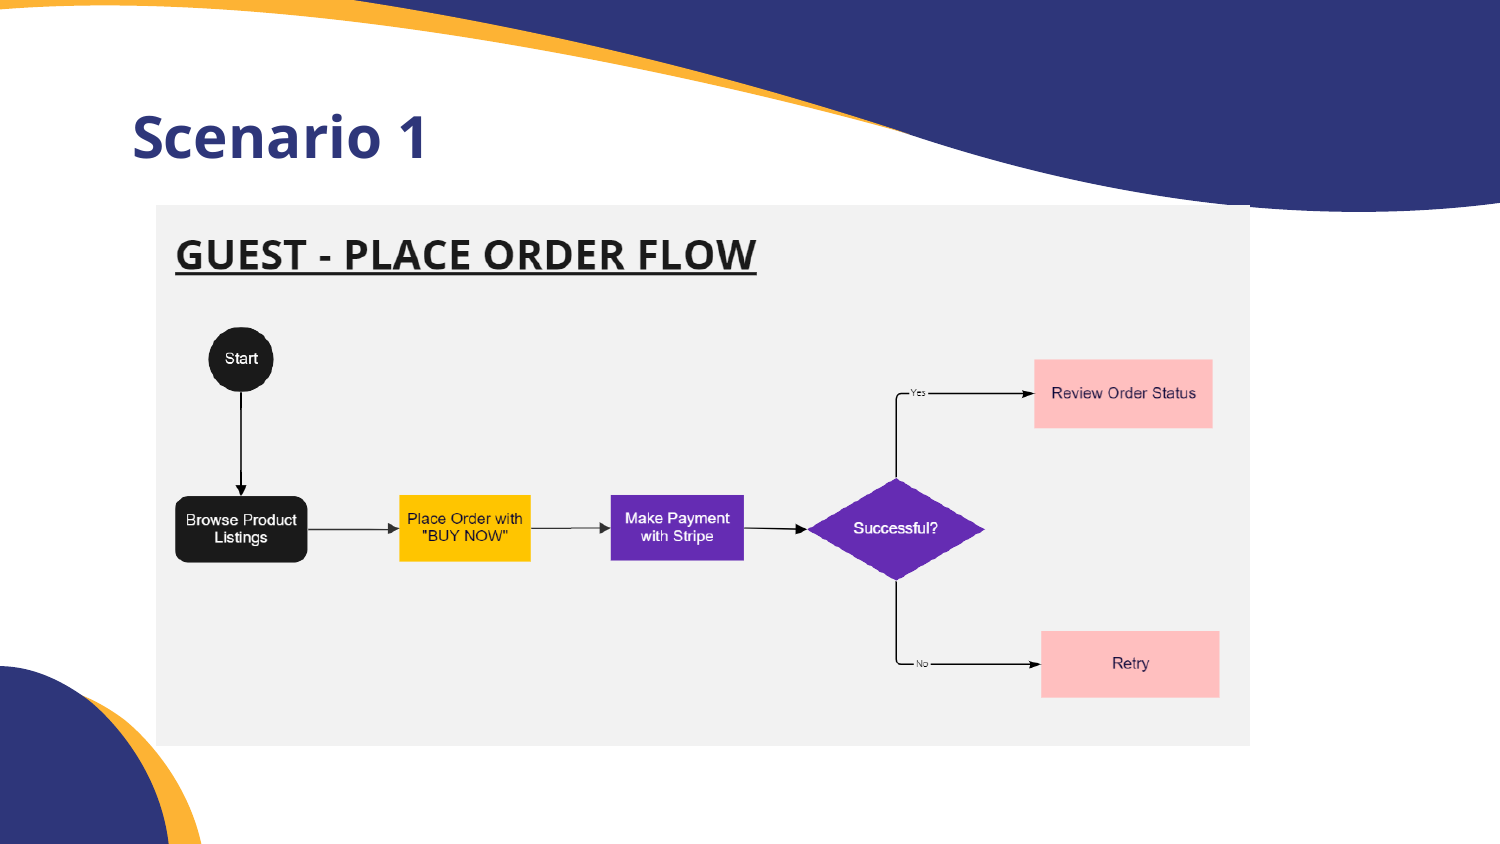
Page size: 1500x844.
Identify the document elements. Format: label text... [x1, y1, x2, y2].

title Scenario 1 [116, 88, 1383, 183]
picture [155, 204, 1250, 746]
